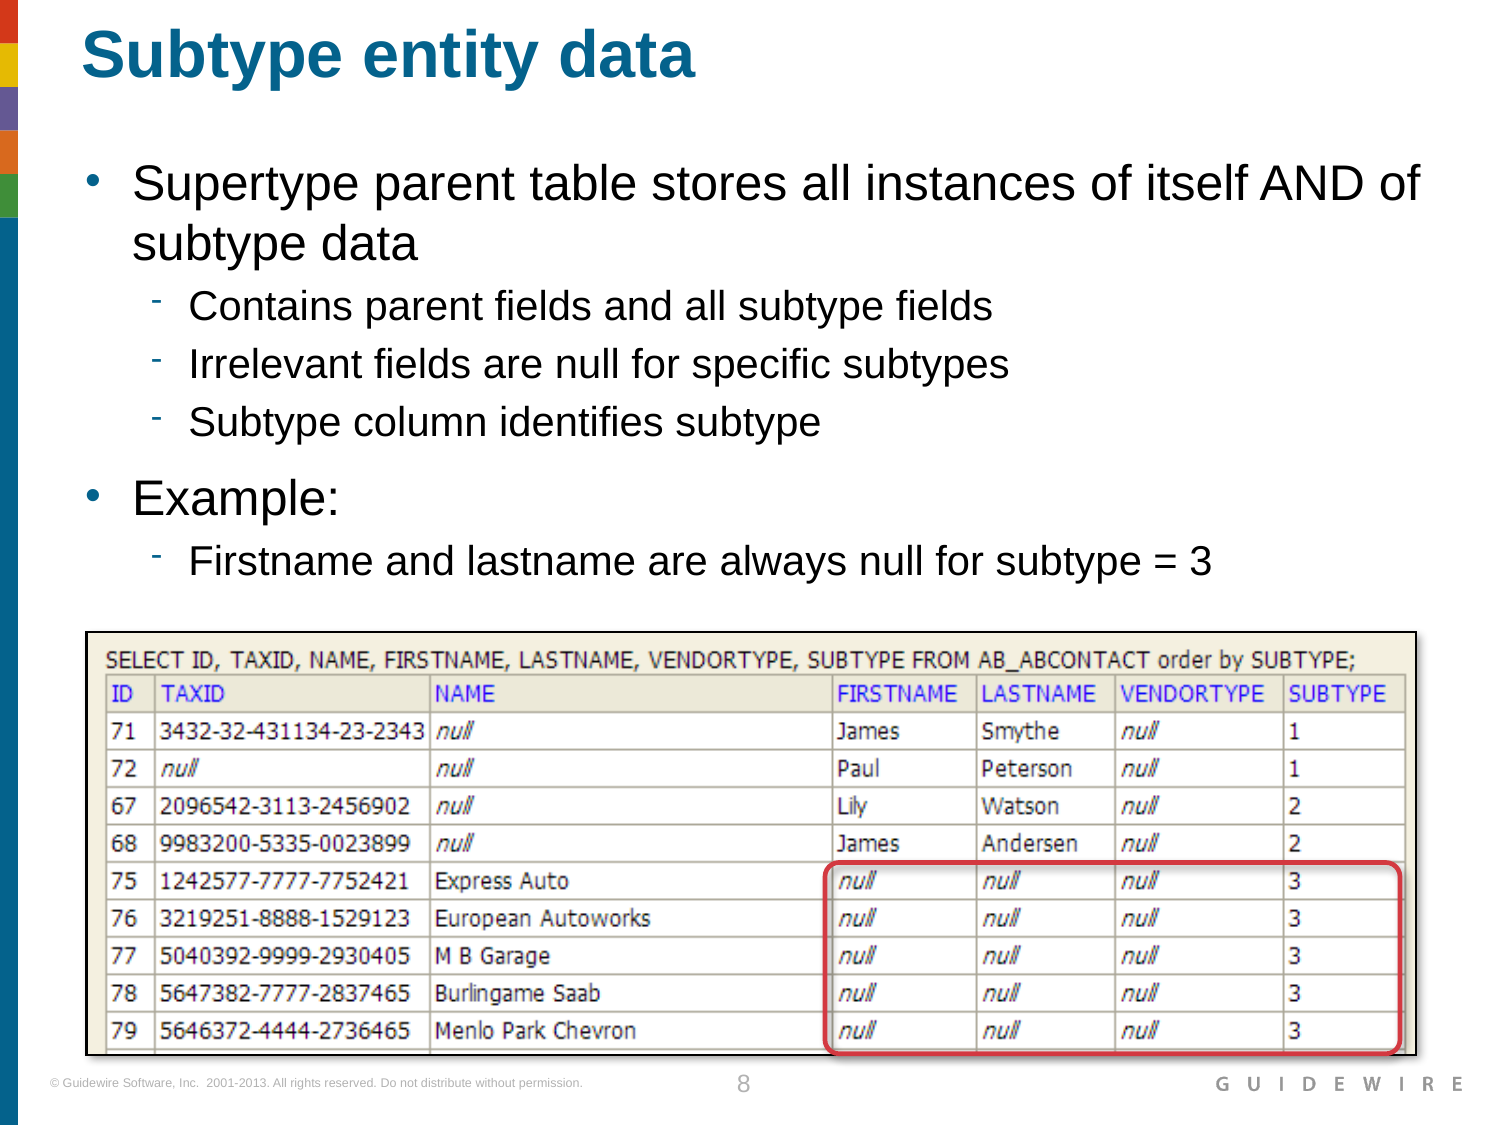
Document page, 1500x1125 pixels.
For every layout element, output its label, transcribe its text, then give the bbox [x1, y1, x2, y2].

picture [1215, 1073, 1480, 1096]
picture [86, 632, 1416, 1055]
list Supertype parent table stores all instances of itself AND of subtype data Contains parent fields and all subtype fields Irrelevant fields are null for specific subtypes Subtype column identifies subtype Example: Firstname and lastname are always null for subtype = 3 [85, 149, 1450, 600]
title Subtype entity data [81, 19, 1446, 142]
